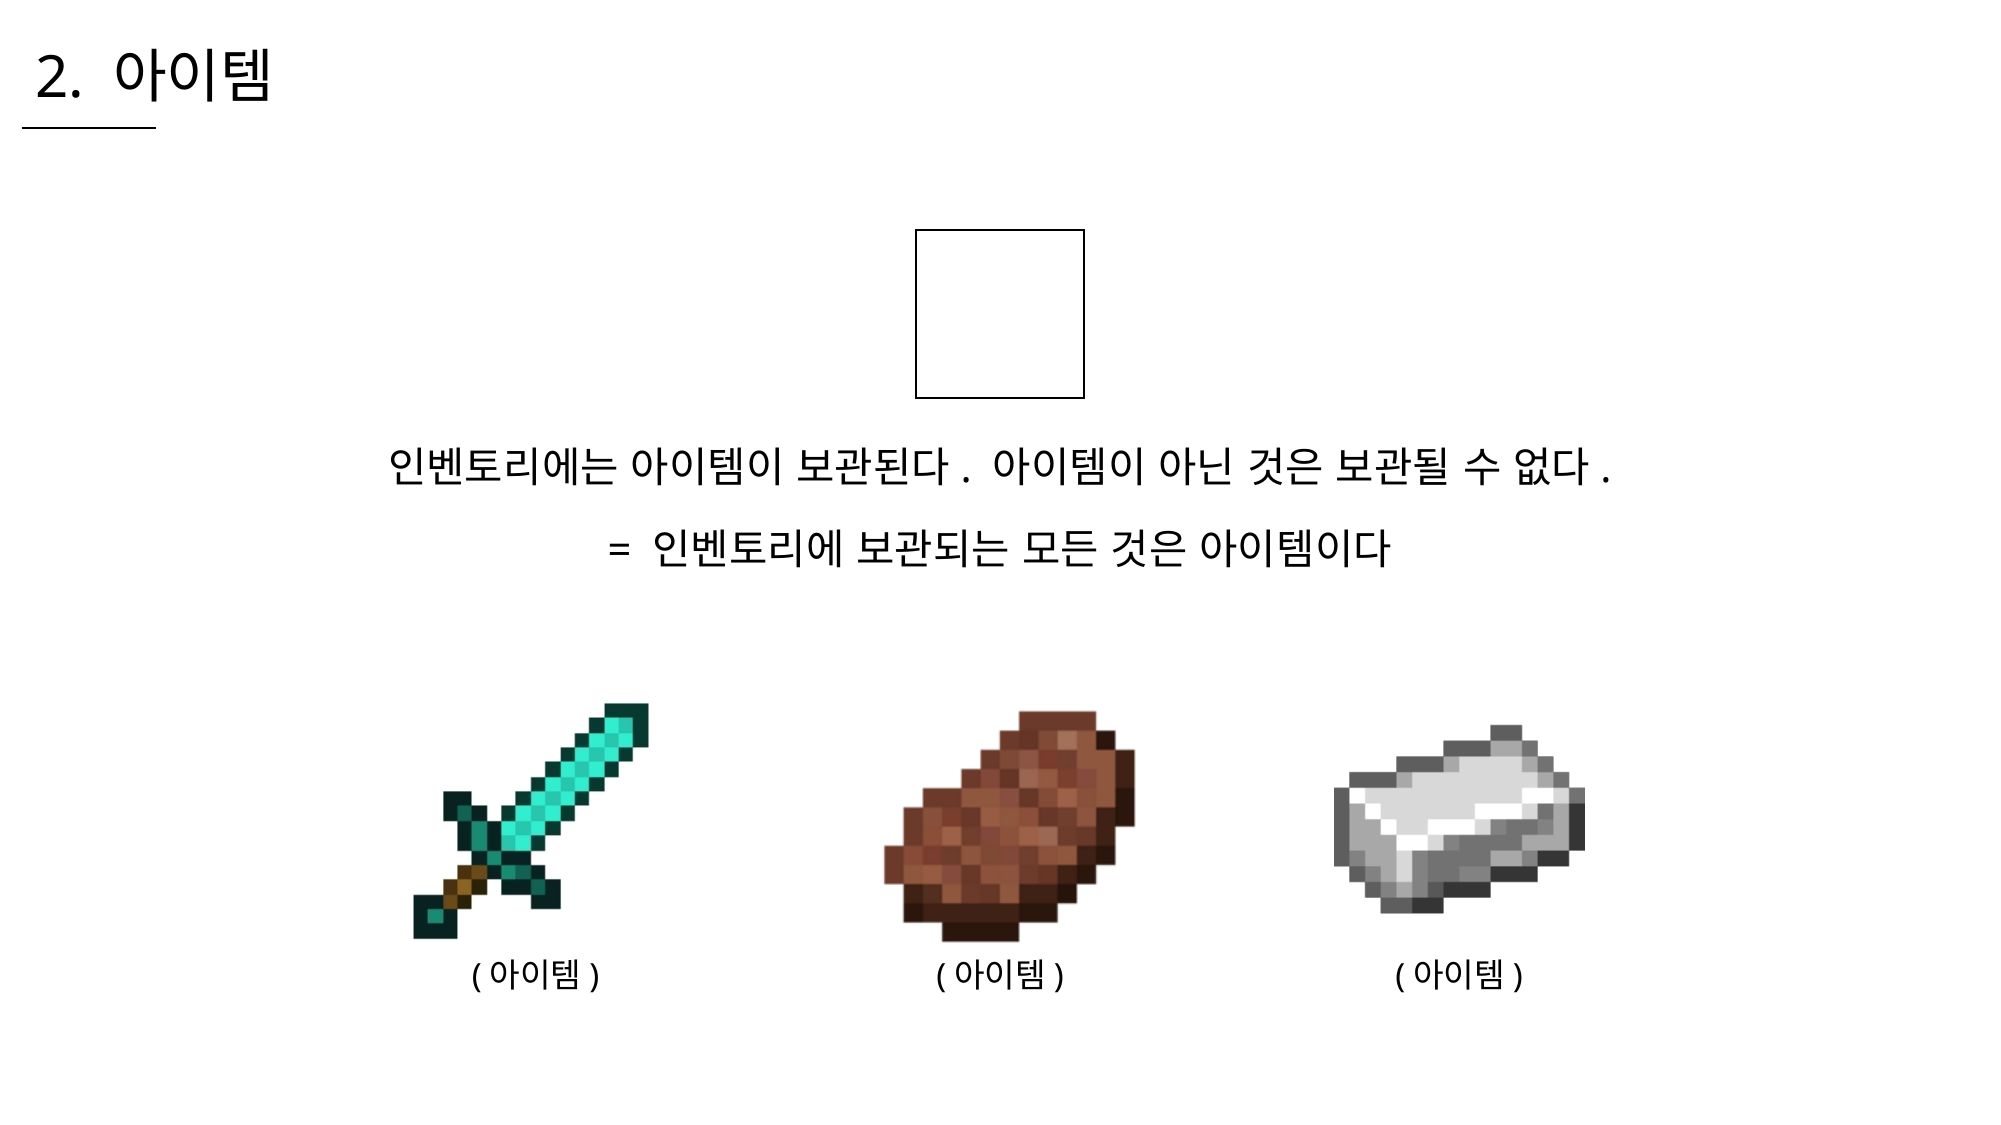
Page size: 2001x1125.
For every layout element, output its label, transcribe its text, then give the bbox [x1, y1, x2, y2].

text_box [915, 229, 1085, 399]
text_box 인벤토리에는 아이템이 보관된다. 아이템이 아닌 것은 보관될 수 없다. [373, 432, 1627, 498]
text_box (아이템) [921, 961, 1079, 1002]
picture [846, 654, 1154, 961]
picture [1334, 694, 1585, 945]
text_box (아이템) [457, 947, 615, 1002]
text_box 2. 아이템 [20, 31, 289, 117]
picture [370, 699, 702, 947]
text_box = 인벤토리에 보관되는 모든 것은 아이템이다 [592, 515, 1407, 581]
text_box (아이템) [1380, 946, 1538, 1002]
